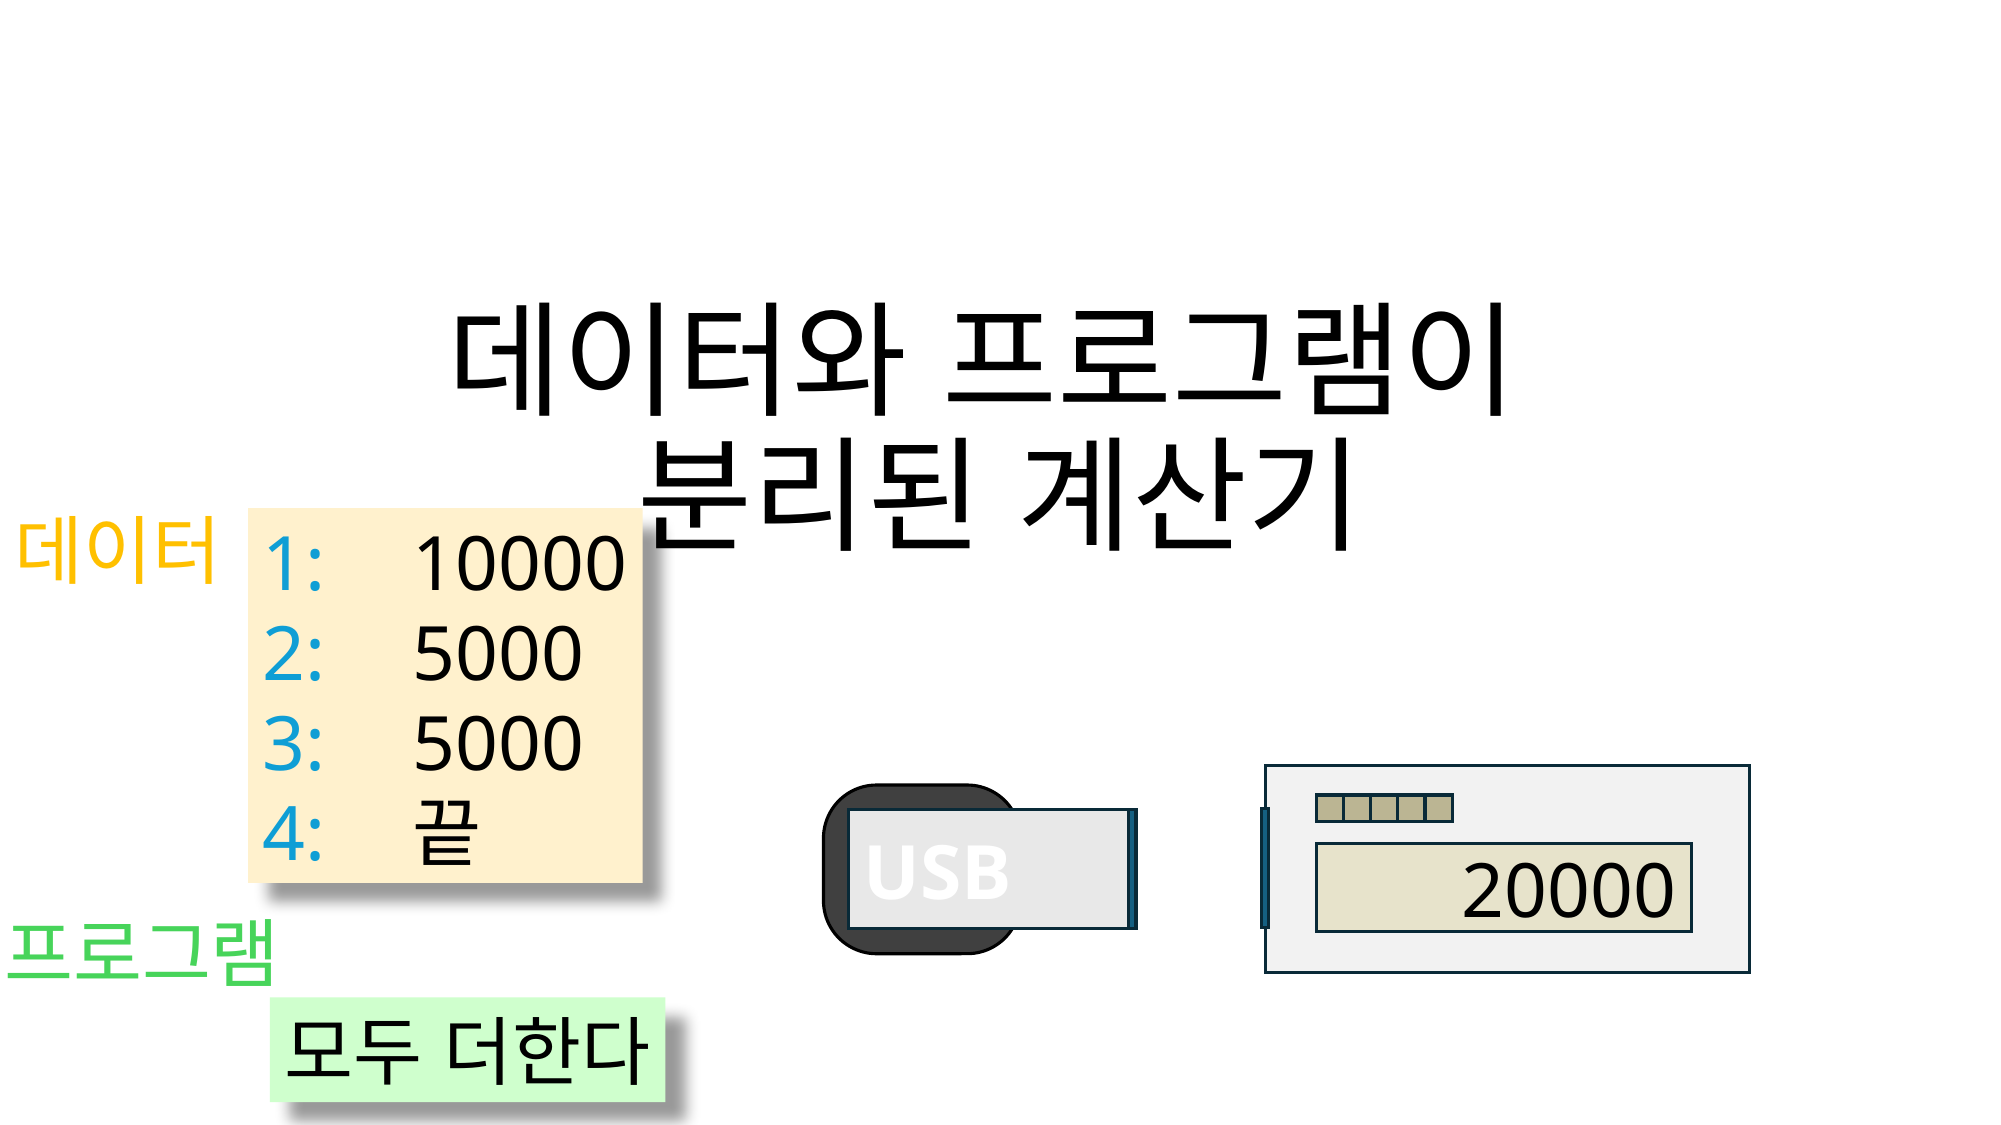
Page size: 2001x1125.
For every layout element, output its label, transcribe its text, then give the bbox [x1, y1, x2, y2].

text_box [1315, 793, 1342, 823]
text_box 20000 [1315, 842, 1693, 933]
text_box [1396, 793, 1423, 823]
title 데이터와 프로그램이 분리된 계산기 [249, 184, 1750, 576]
text_box 1: 10000 2: 5000 3: 5000 4: 끝 [248, 508, 643, 883]
text_box [1264, 764, 1751, 974]
text_box [821, 783, 1014, 956]
text_box USB [847, 808, 1127, 930]
text_box [1127, 808, 1138, 930]
text_box [1369, 793, 1396, 823]
text_box [1260, 807, 1270, 929]
text_box [1423, 793, 1454, 823]
text_box 모두 더한다 [269, 997, 666, 1103]
text_box [1342, 793, 1369, 823]
text_box 프로그램 [0, 899, 328, 1005]
text_box 데이터 [0, 495, 275, 601]
